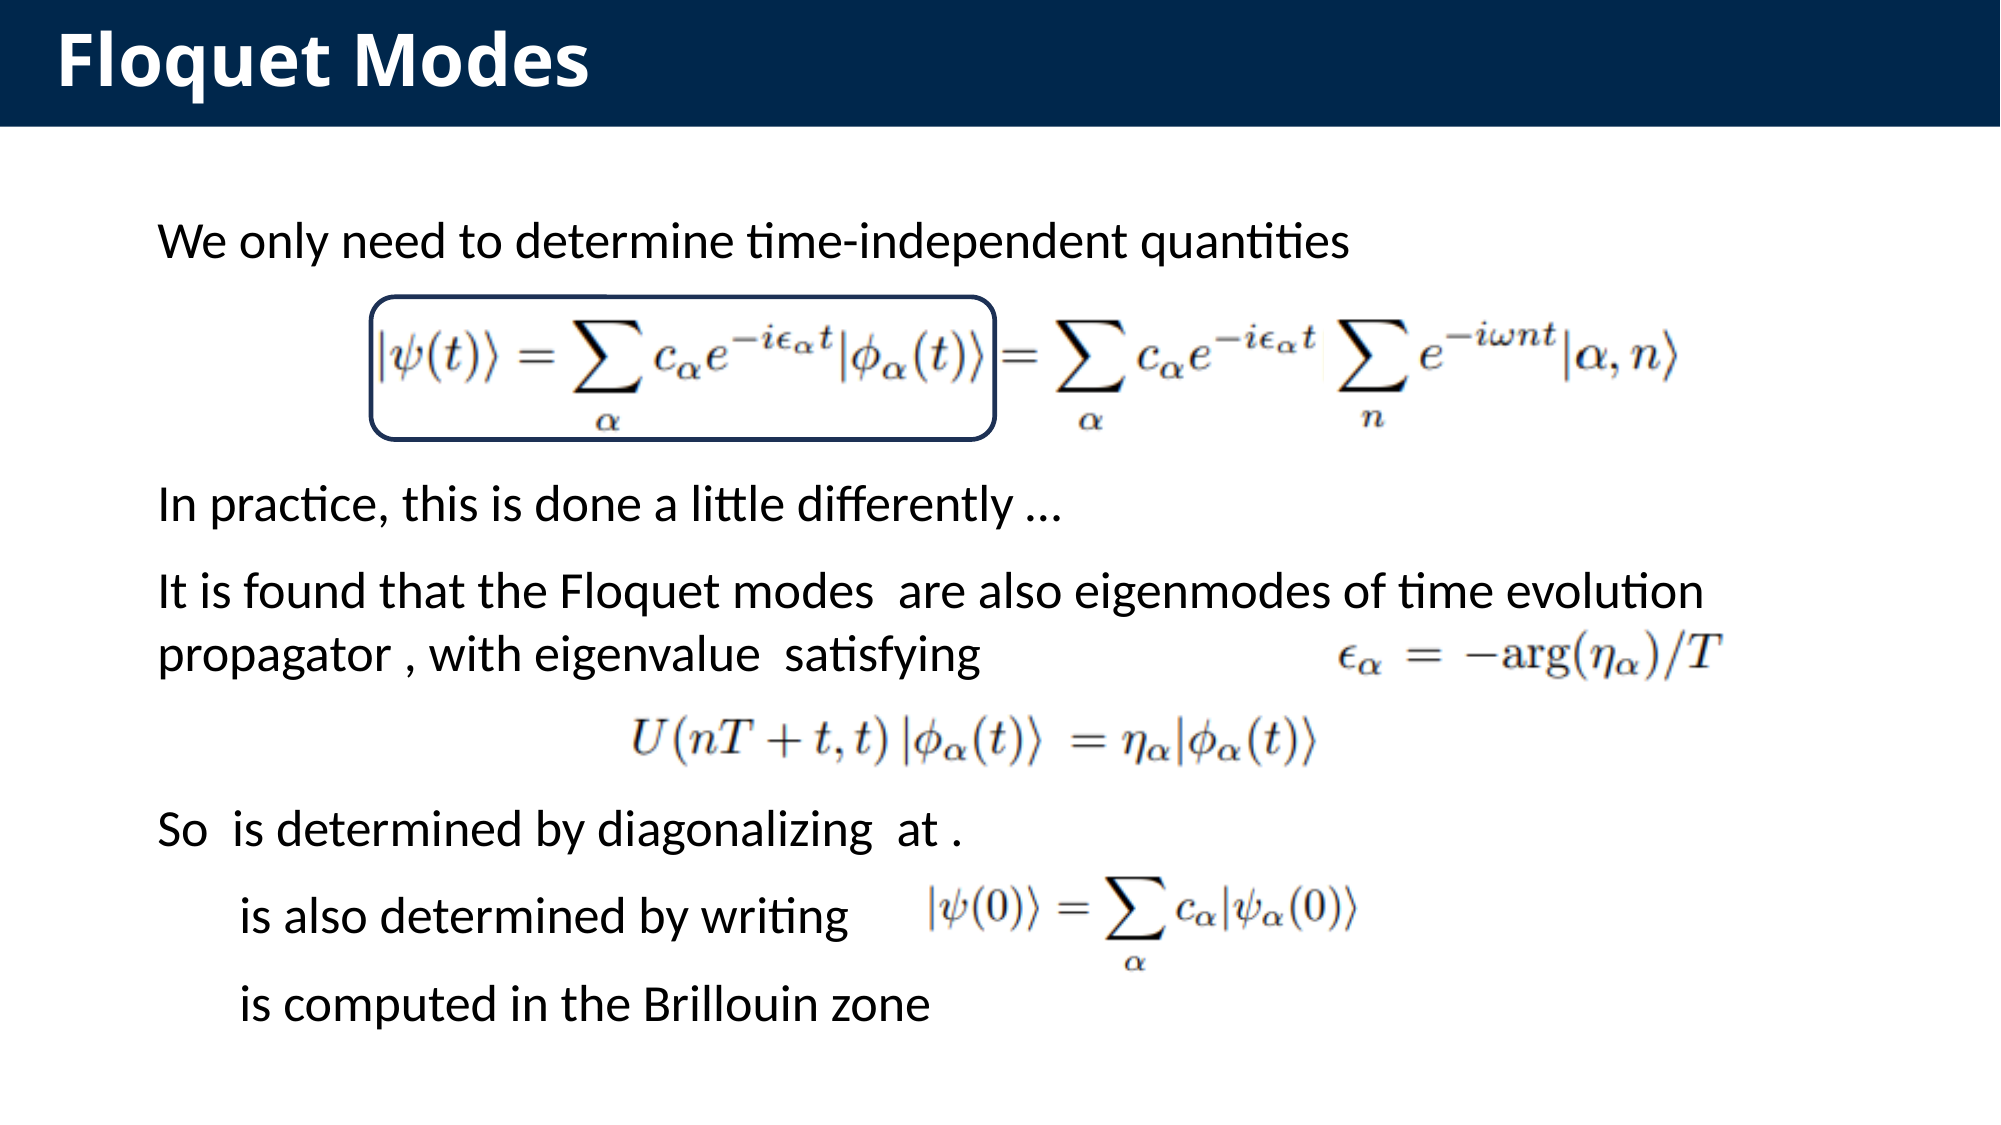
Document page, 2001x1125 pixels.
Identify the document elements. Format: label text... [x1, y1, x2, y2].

text_box [0, 0, 2000, 128]
picture [1068, 695, 1344, 784]
picture [349, 293, 995, 458]
title Floquet Modes [40, 0, 1766, 127]
picture [997, 293, 1682, 458]
picture [1326, 621, 1737, 684]
picture [610, 695, 1056, 784]
picture [914, 853, 1360, 981]
